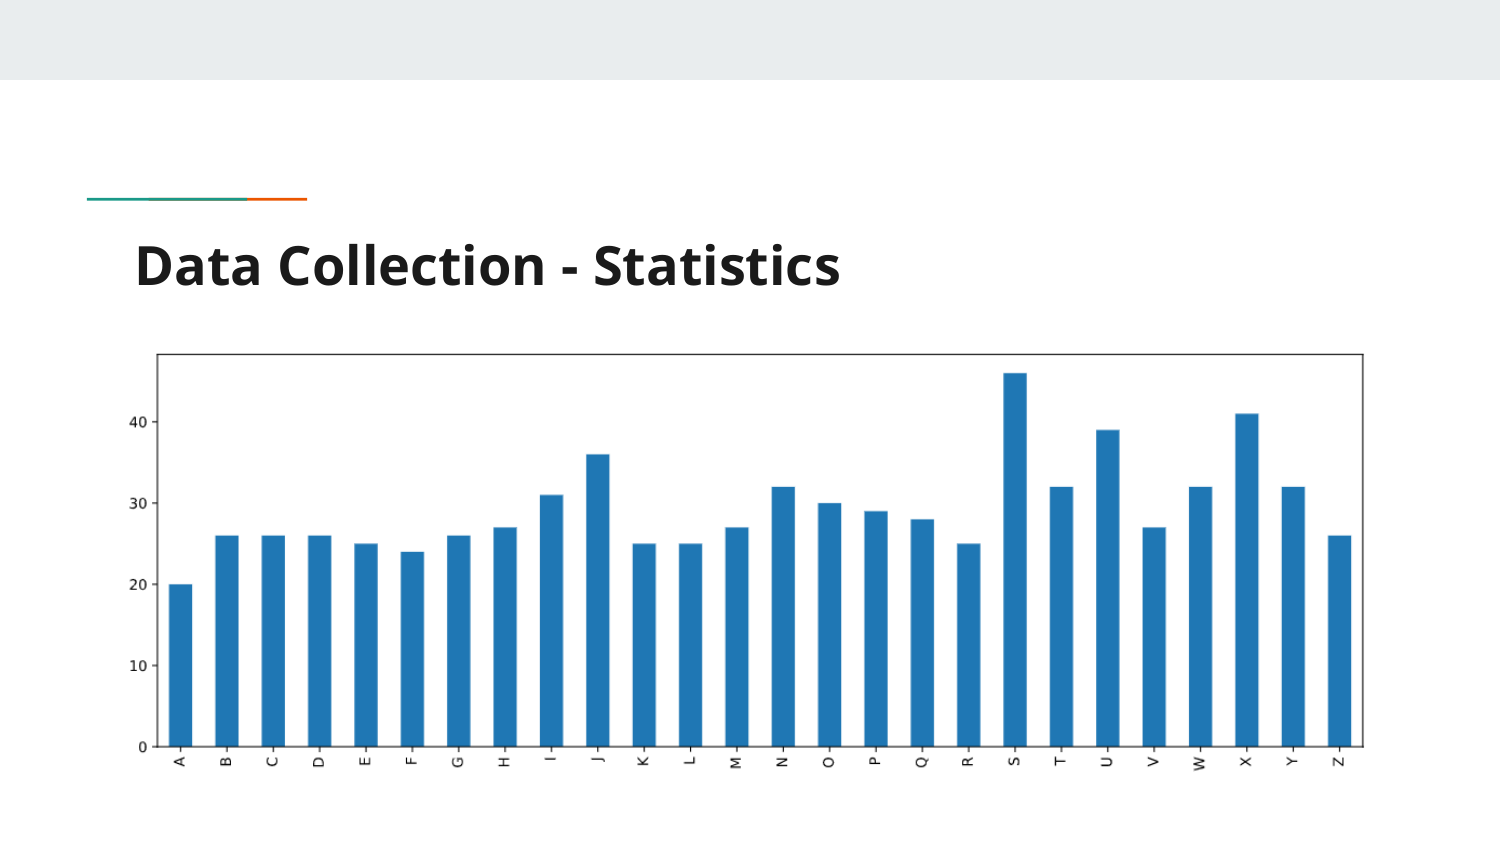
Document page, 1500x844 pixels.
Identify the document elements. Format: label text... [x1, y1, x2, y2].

picture [122, 343, 1378, 776]
title Data Collection - Statistics [119, 216, 1381, 305]
